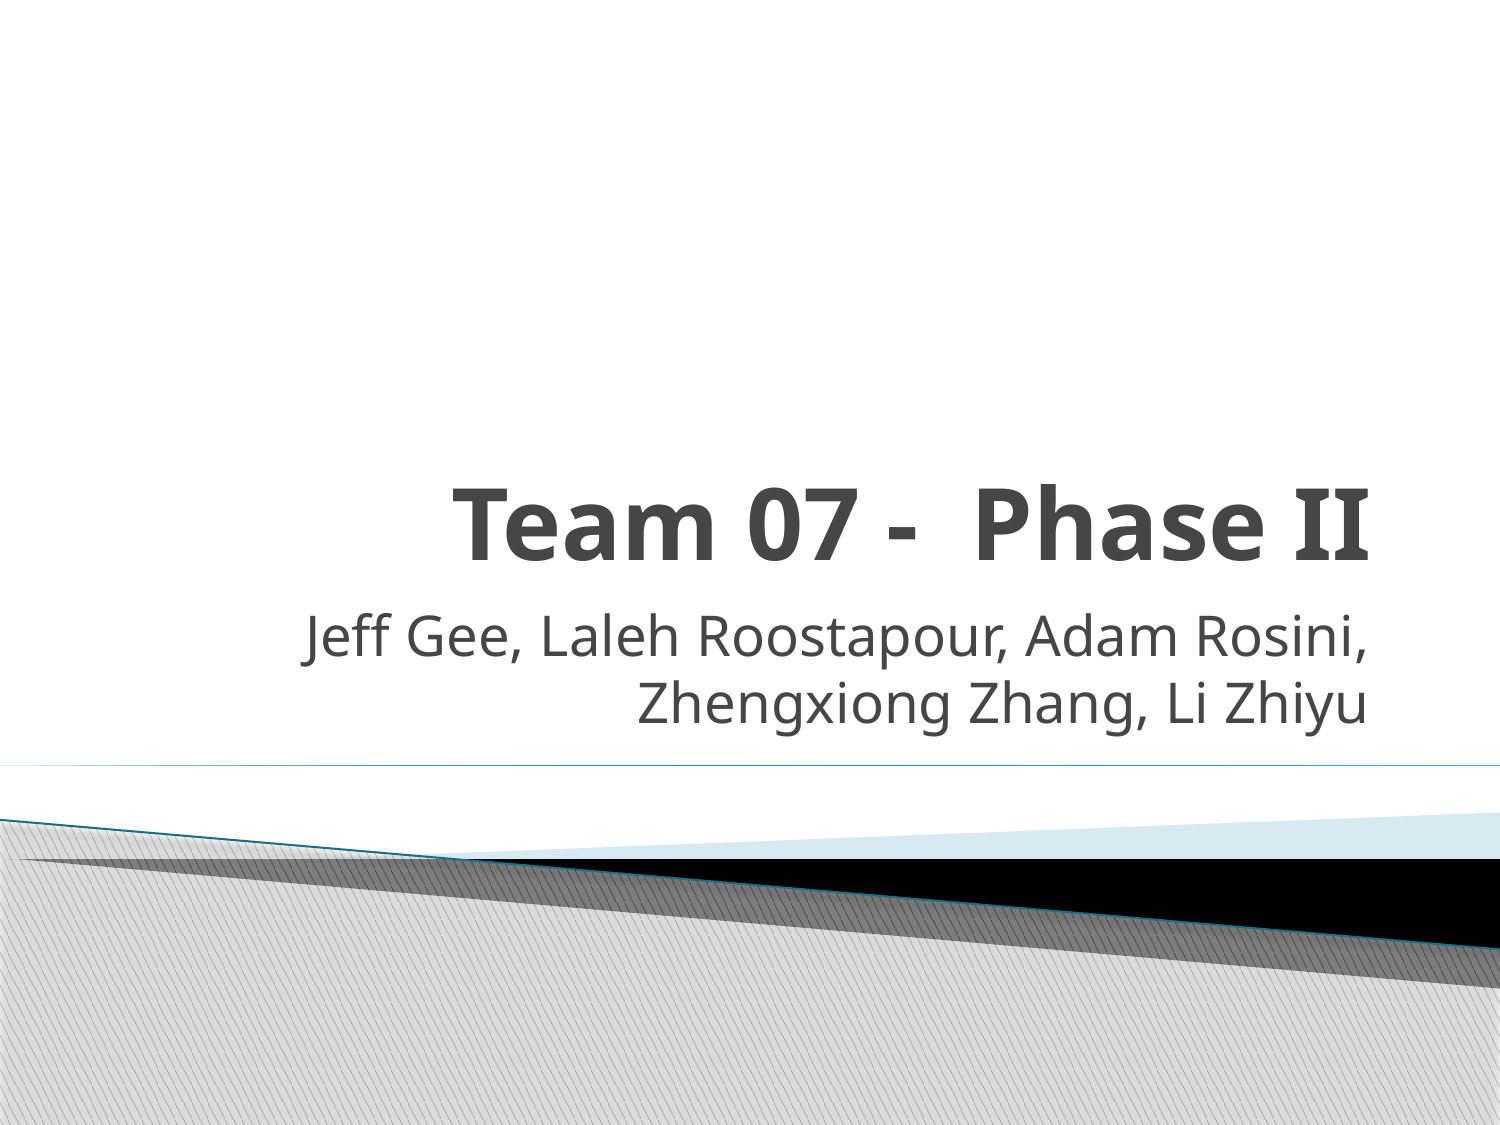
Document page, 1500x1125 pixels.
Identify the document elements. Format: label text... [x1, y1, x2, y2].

title Team 07 - Phase II [112, 287, 1388, 588]
picture [5, 859, 1500, 989]
subtitle Jeff Gee, Laleh Roostapour, Adam Rosini, Zhengxiong Zhang, Li Zhiyu [112, 592, 1388, 790]
